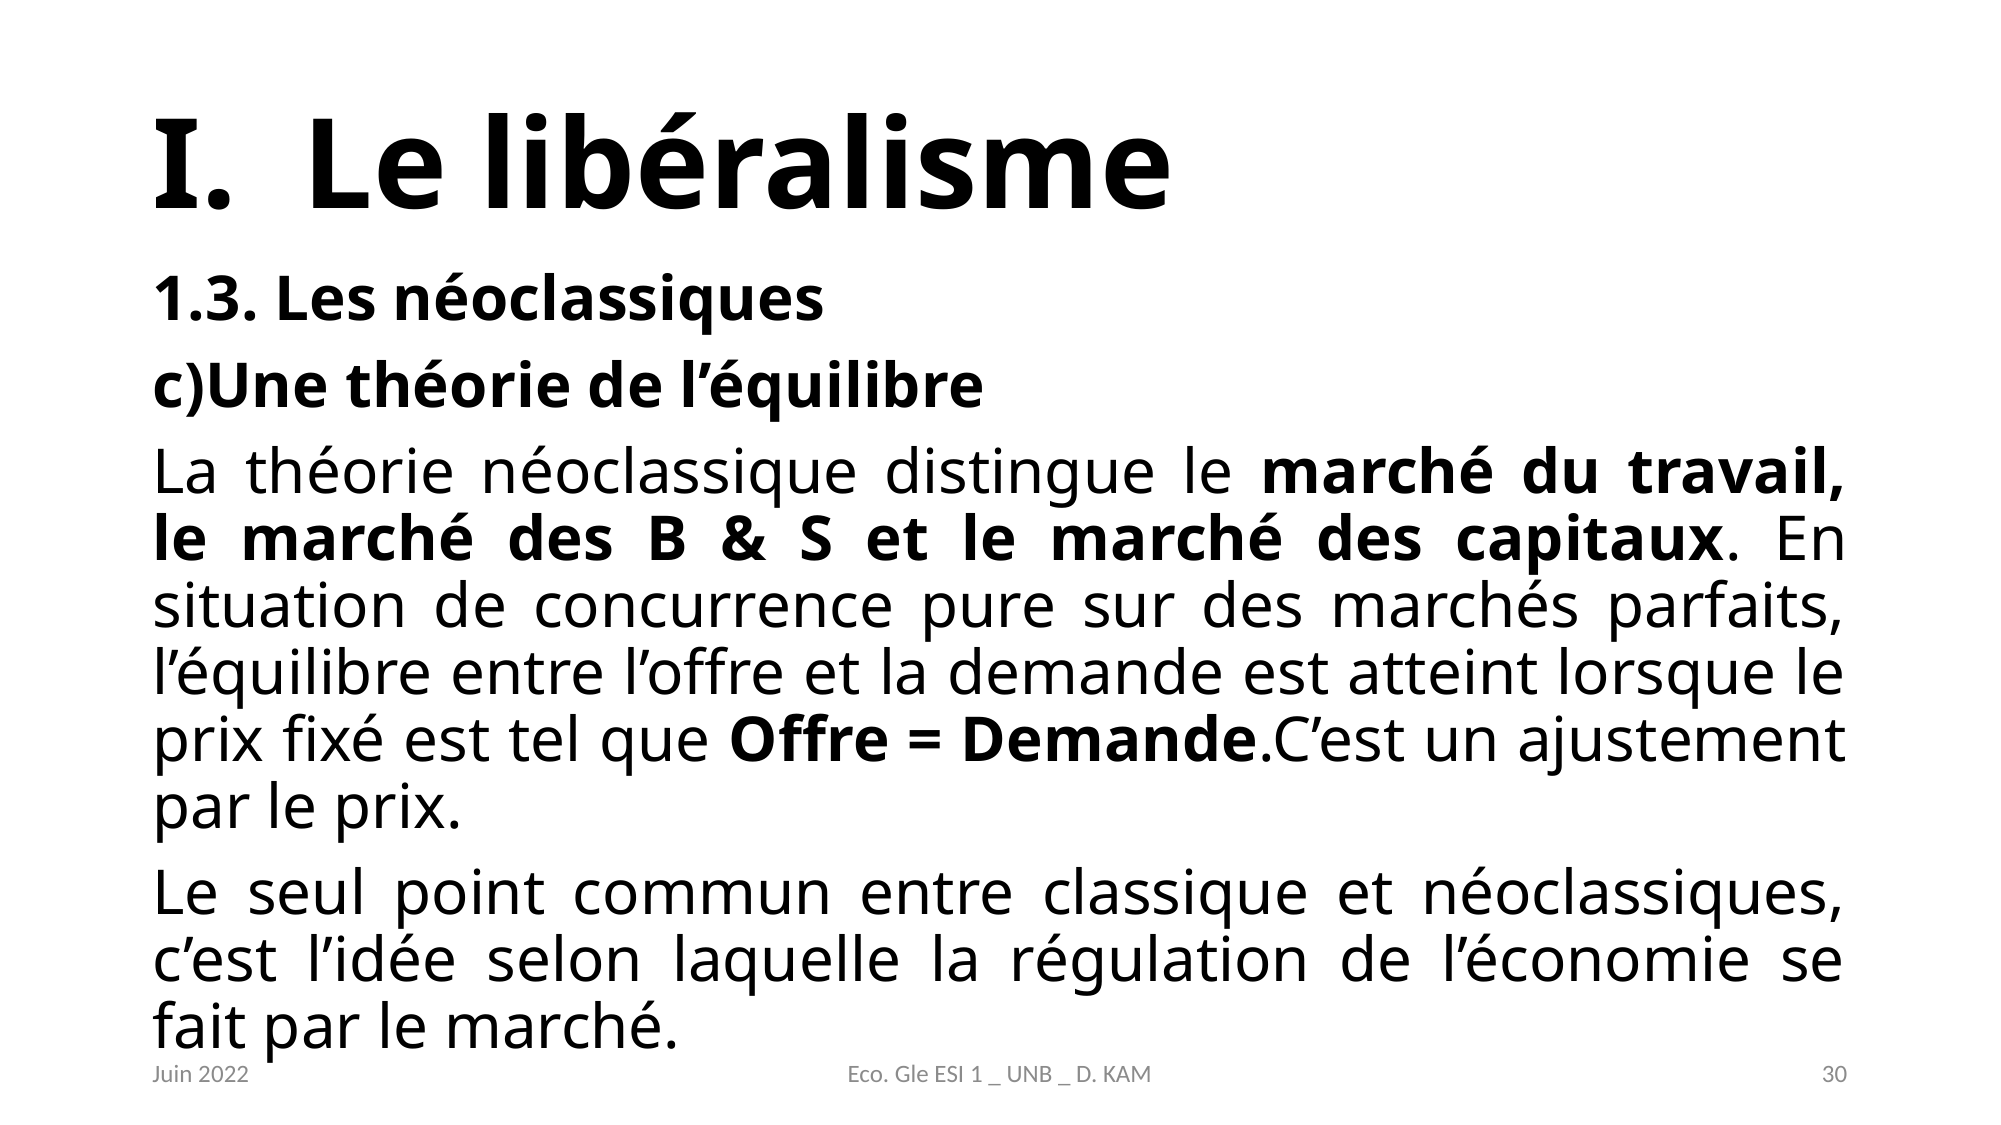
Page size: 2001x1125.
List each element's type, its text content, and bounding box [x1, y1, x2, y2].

slide_number Juin 2022 [137, 1042, 588, 1103]
title I. Le libéralisme [137, 59, 1863, 259]
list 1.3. Les néoclassiques c)Une théorie de l’équilibre La théorie néoclassique distingue le marché du travail, le marché des B & S et le marché des capitaux. En situation de concurrence pure sur des marchés parfaits, l’équilibre entre l’offre et la demande est atteint lorsque le prix fixé est tel que Offre = Demande.C’est un ajustement par le prix. Le seul point commun entre classique et néoclassiques, c’est l’idée selon laquelle la régulation de l’économie se fait par le marché. [137, 259, 1863, 1076]
footer Eco. Gle ESI 1 _ UNB _ D. KAM [662, 1042, 1338, 1103]
slide_number 30 [1412, 1042, 1863, 1103]
